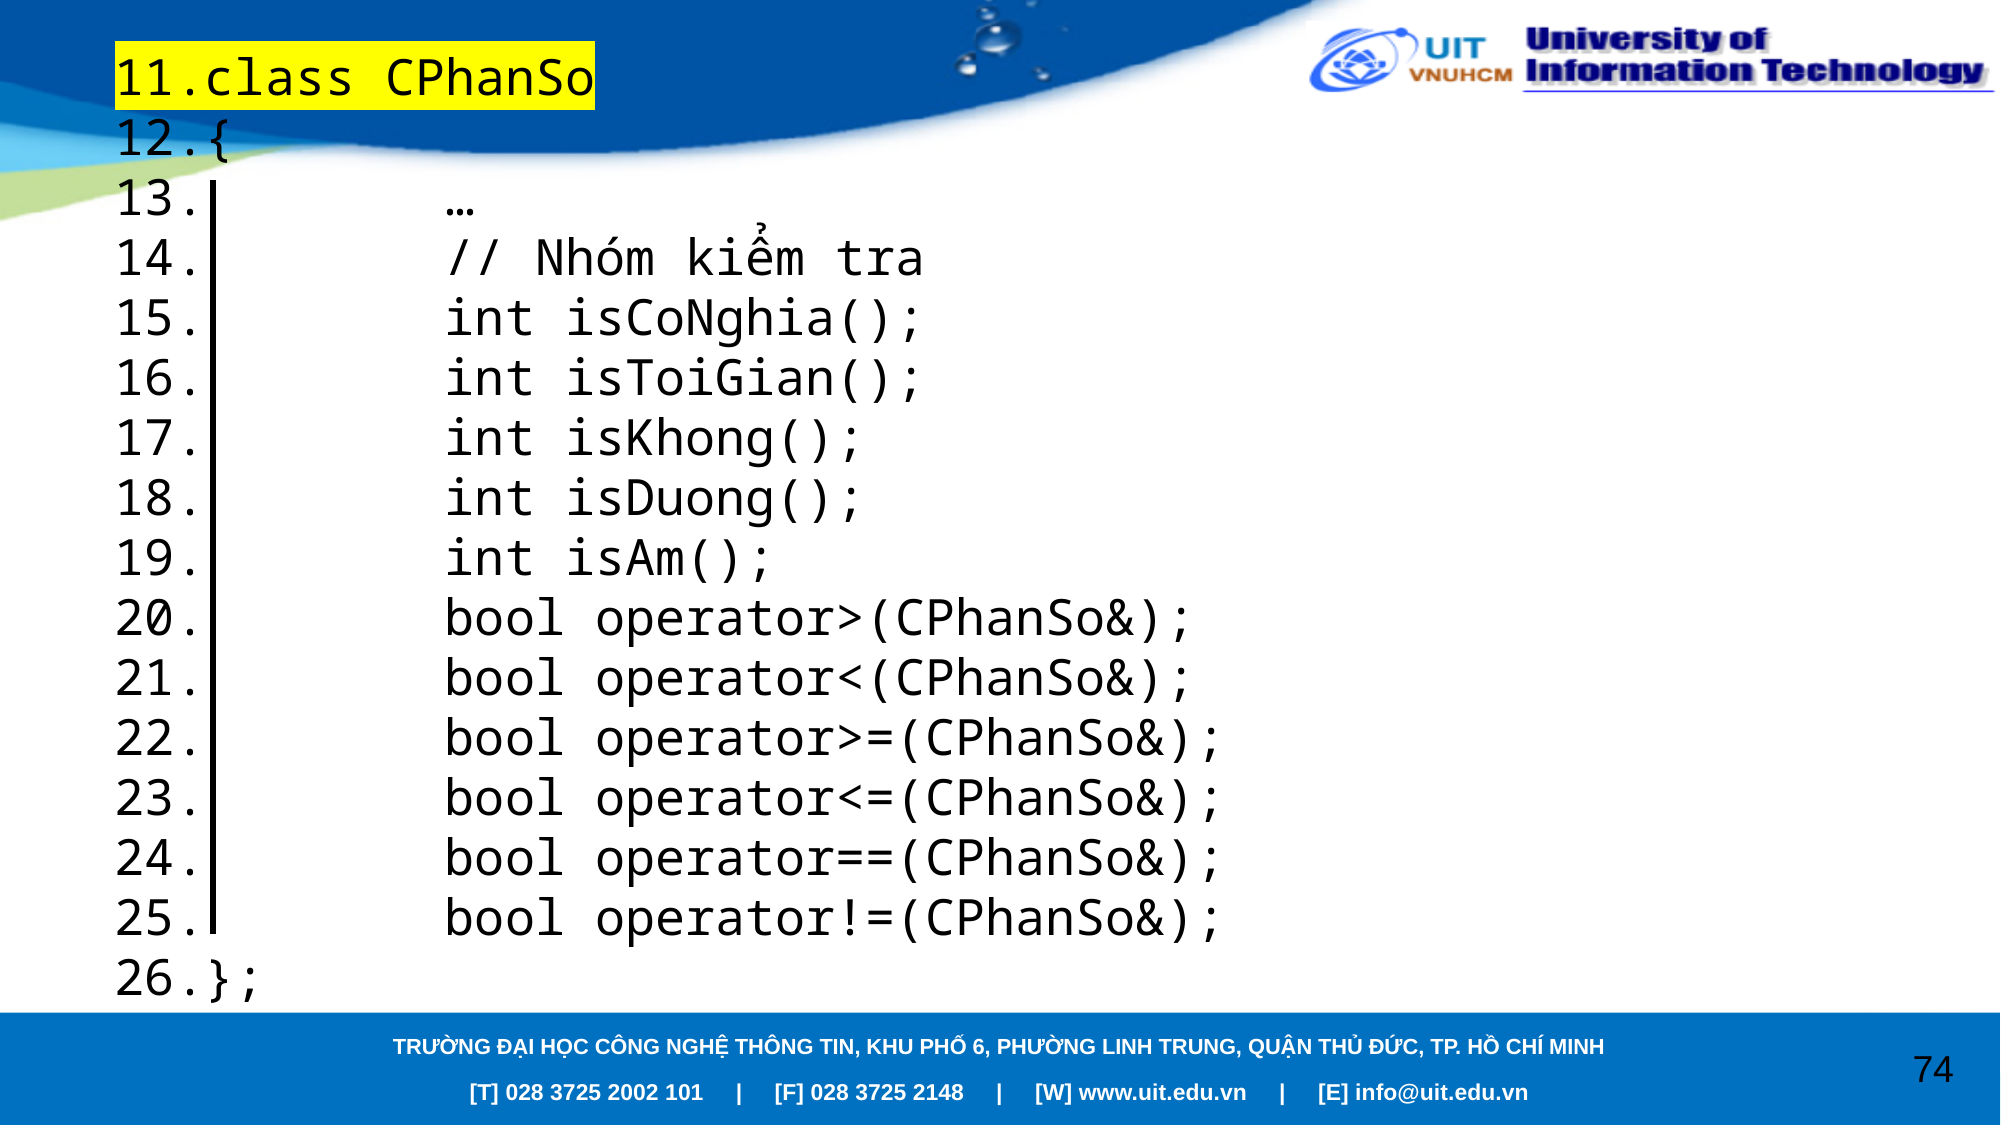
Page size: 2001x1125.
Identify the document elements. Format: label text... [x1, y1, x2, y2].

picture [0, 0, 2001, 1125]
list class CPhanSo { … // Nhóm kiểm tra int isCoNghia(); int isToiGian(); int isKhong(); int isDuong(); int isAm(); bool operator>(CPhanSo&); bool operator<(CPhanSo&); bool operator>=(CPhanSo&); bool operator<=(CPhanSo&); bool operator==(CPhanSo&); bool operator!=(CPhanSo&); }; [99, 37, 1900, 1005]
